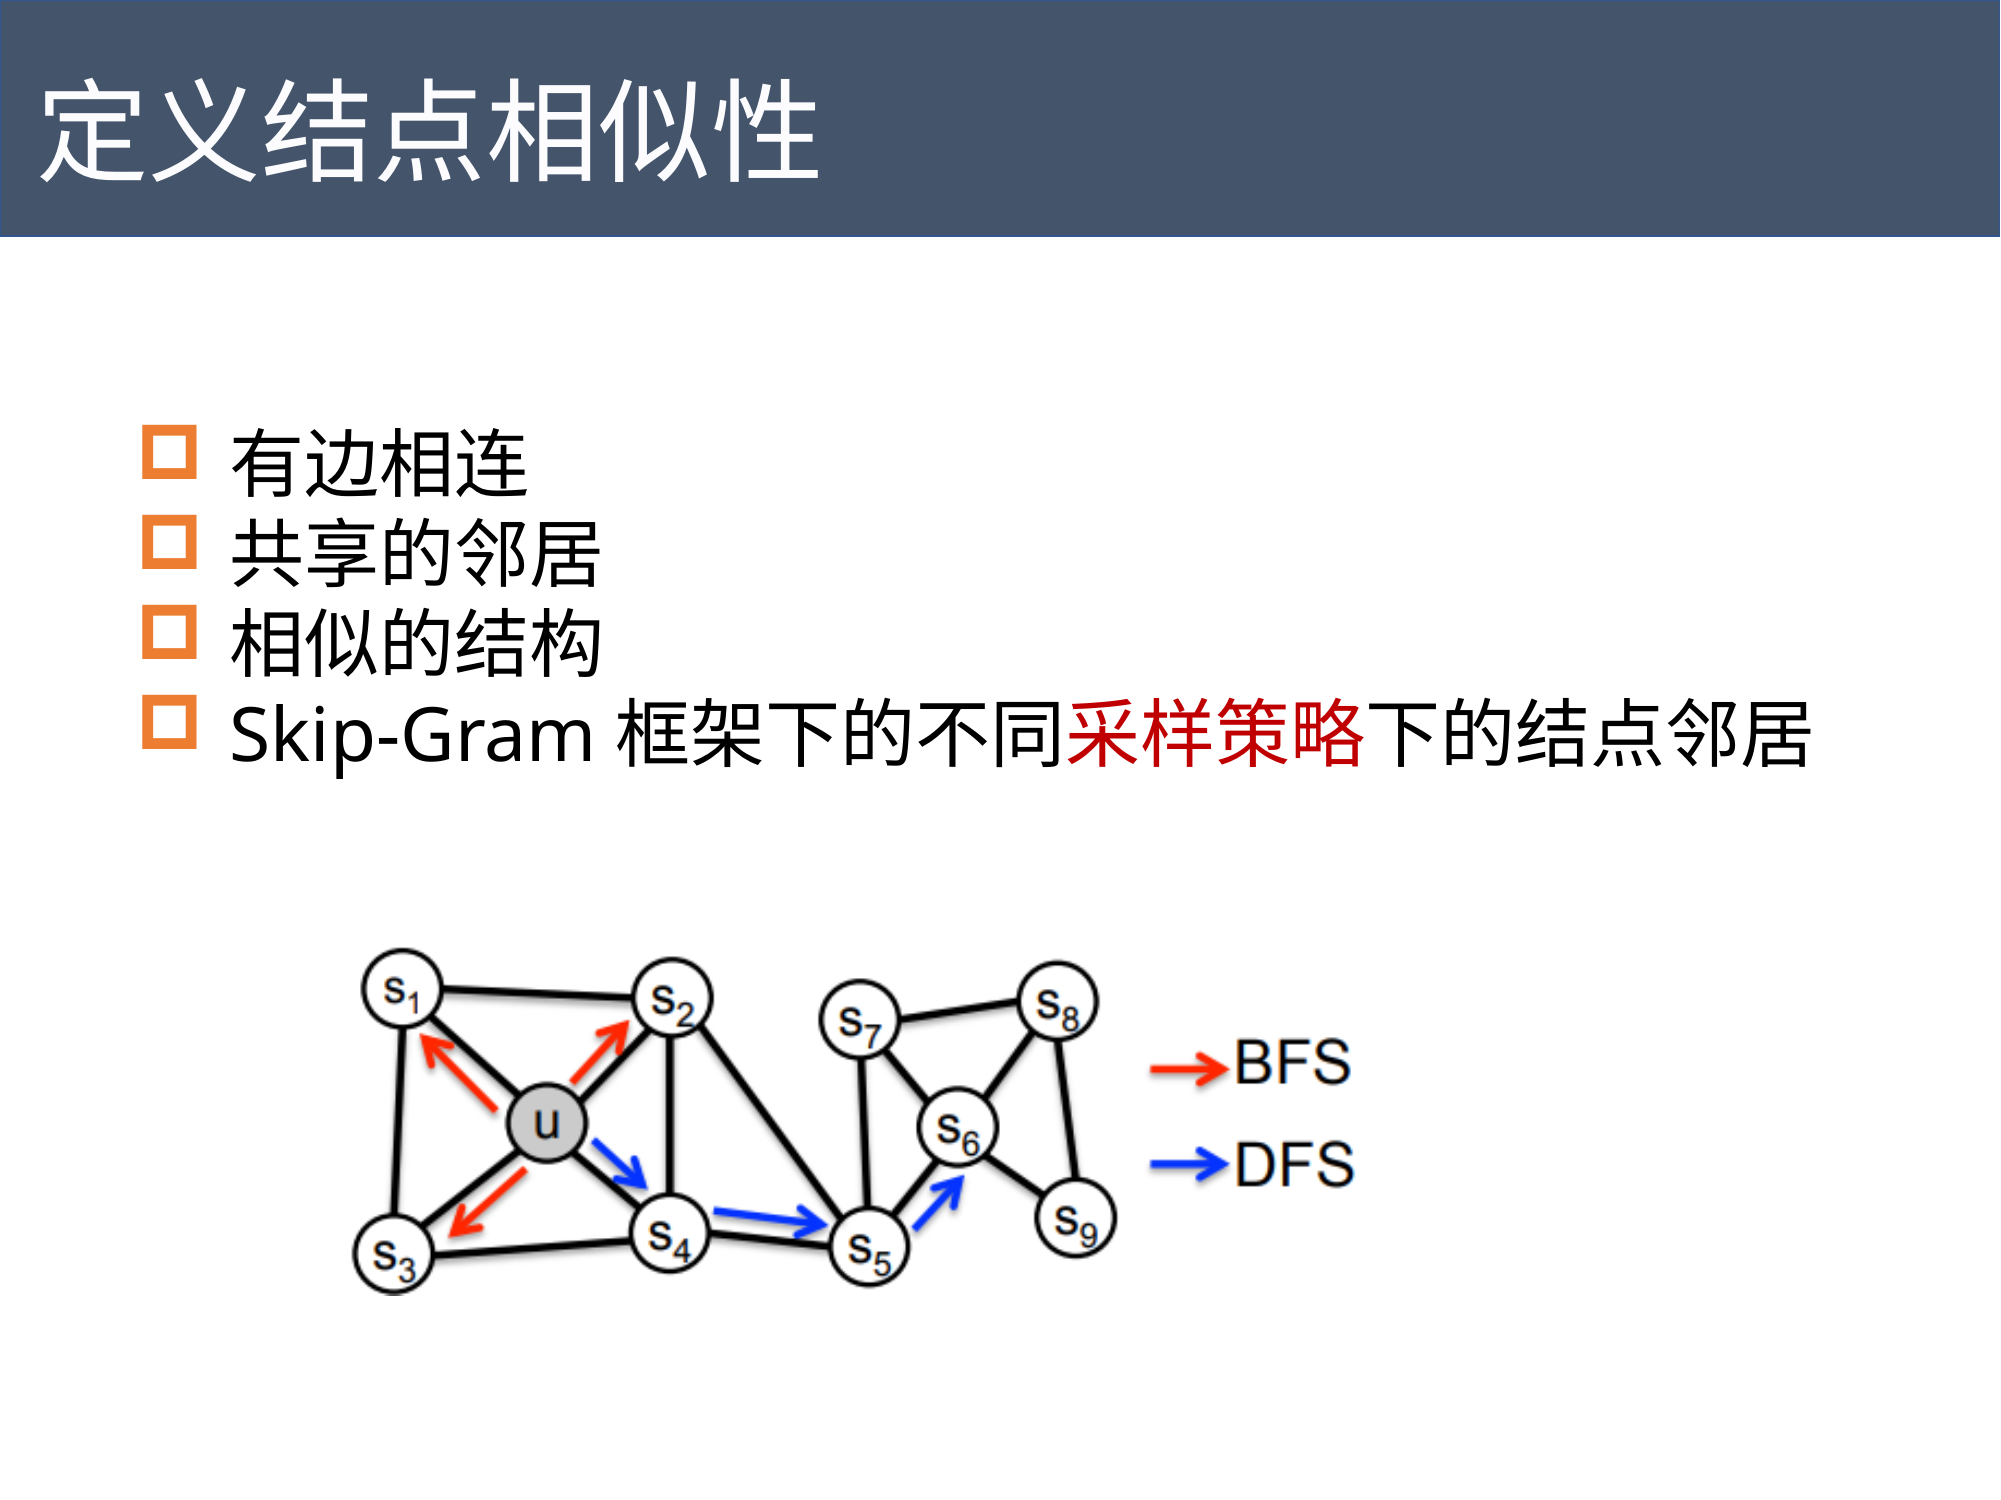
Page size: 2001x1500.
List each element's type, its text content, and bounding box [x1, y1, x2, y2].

text_box 有边相连 共享的邻居 相似的结构 Skip-Gram框架下的不同采样策略下的结点邻居 [121, 409, 1879, 784]
text_box [0, 0, 2000, 237]
text_box 定义结点相似性 [21, 53, 839, 204]
picture [298, 929, 1388, 1296]
